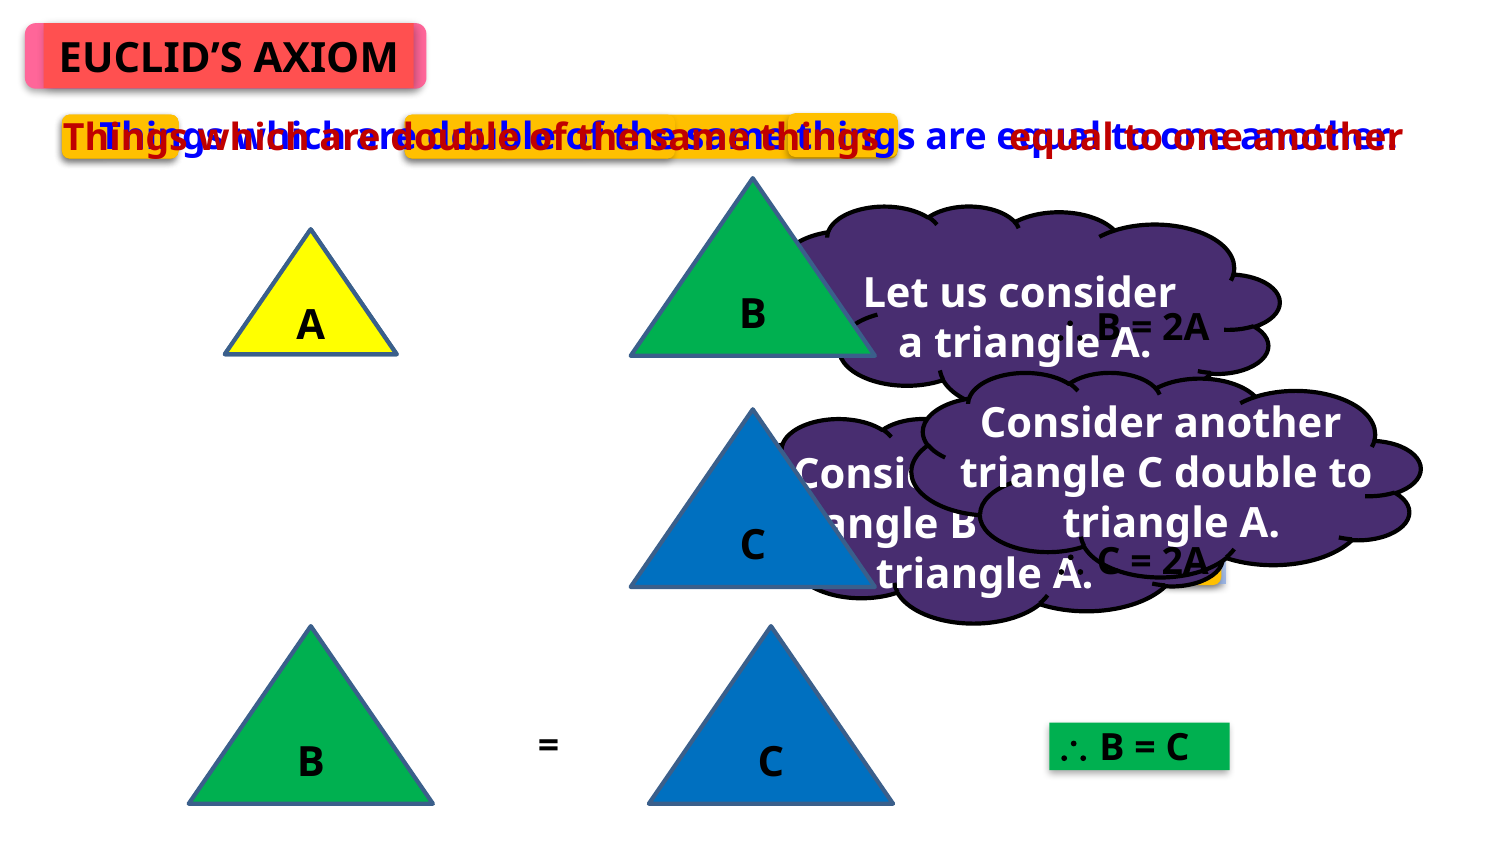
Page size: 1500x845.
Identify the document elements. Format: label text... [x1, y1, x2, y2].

text_box [1205, 721, 1232, 772]
text_box B [628, 176, 877, 358]
text_box Consider another triangle B double to triangle A. [619, 439, 1340, 604]
text_box A [222, 227, 399, 357]
text_box B [186, 624, 435, 806]
text_box [798, 204, 1235, 258]
text_box [851, 373, 1000, 388]
text_box Let us consider a triangle A. [665, 258, 1386, 373]
text_box  B = C [1042, 715, 1205, 776]
text_box = [523, 714, 567, 774]
text_box [782, 422, 806, 439]
text_box Consider another triangle C double to triangle A. [806, 388, 1500, 554]
text_box Things which are double of the same things [48, 105, 994, 165]
text_box [1134, 373, 1241, 385]
text_box C [628, 407, 877, 590]
text_box [973, 370, 1248, 388]
text_box  B = 2A [1039, 295, 1225, 355]
text_box C [646, 624, 895, 806]
text_box [904, 604, 1141, 626]
text_box [1225, 554, 1336, 568]
text_box  C = 2A [1039, 529, 1225, 589]
text_box equal to one another [994, 105, 1420, 166]
text_box [1051, 373, 1085, 380]
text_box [24, 22, 433, 89]
